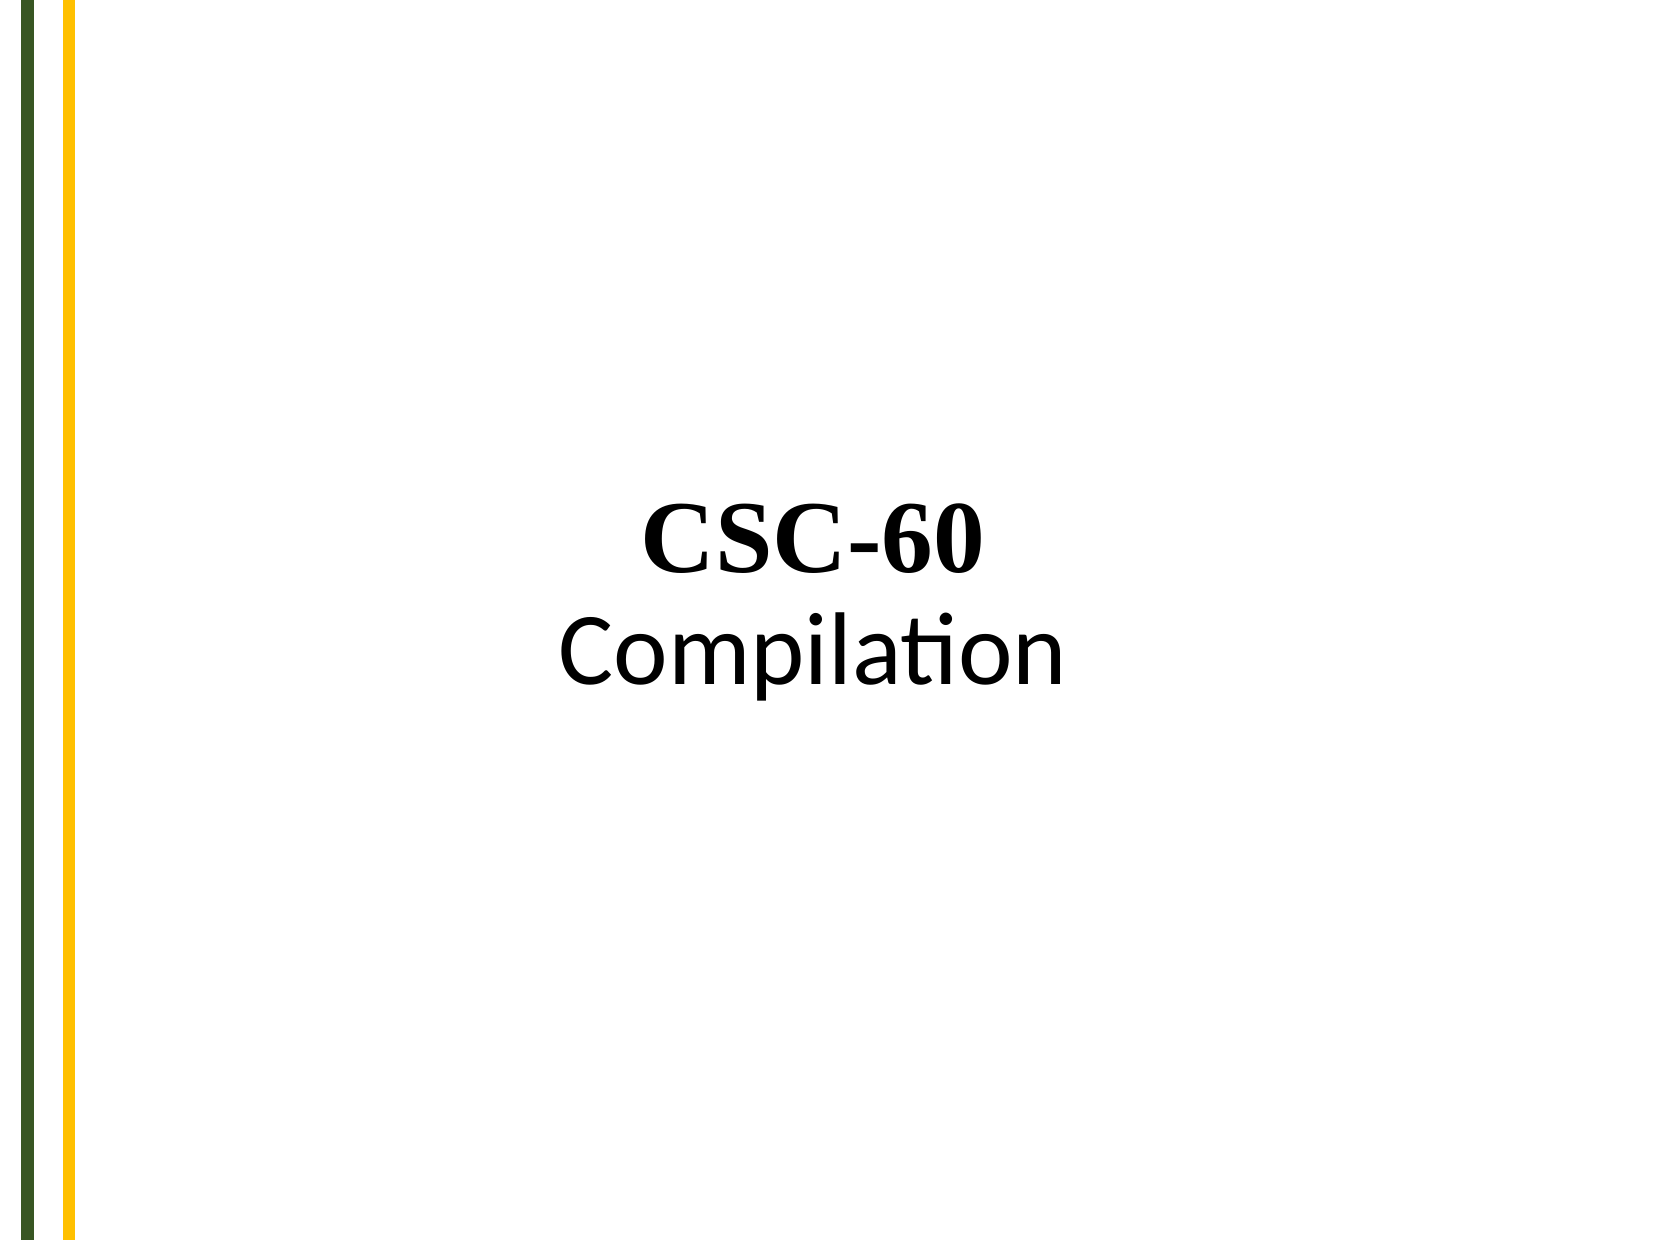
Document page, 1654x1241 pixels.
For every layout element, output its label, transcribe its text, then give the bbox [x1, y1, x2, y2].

title CSC-60 Compilation [81, 259, 1545, 715]
